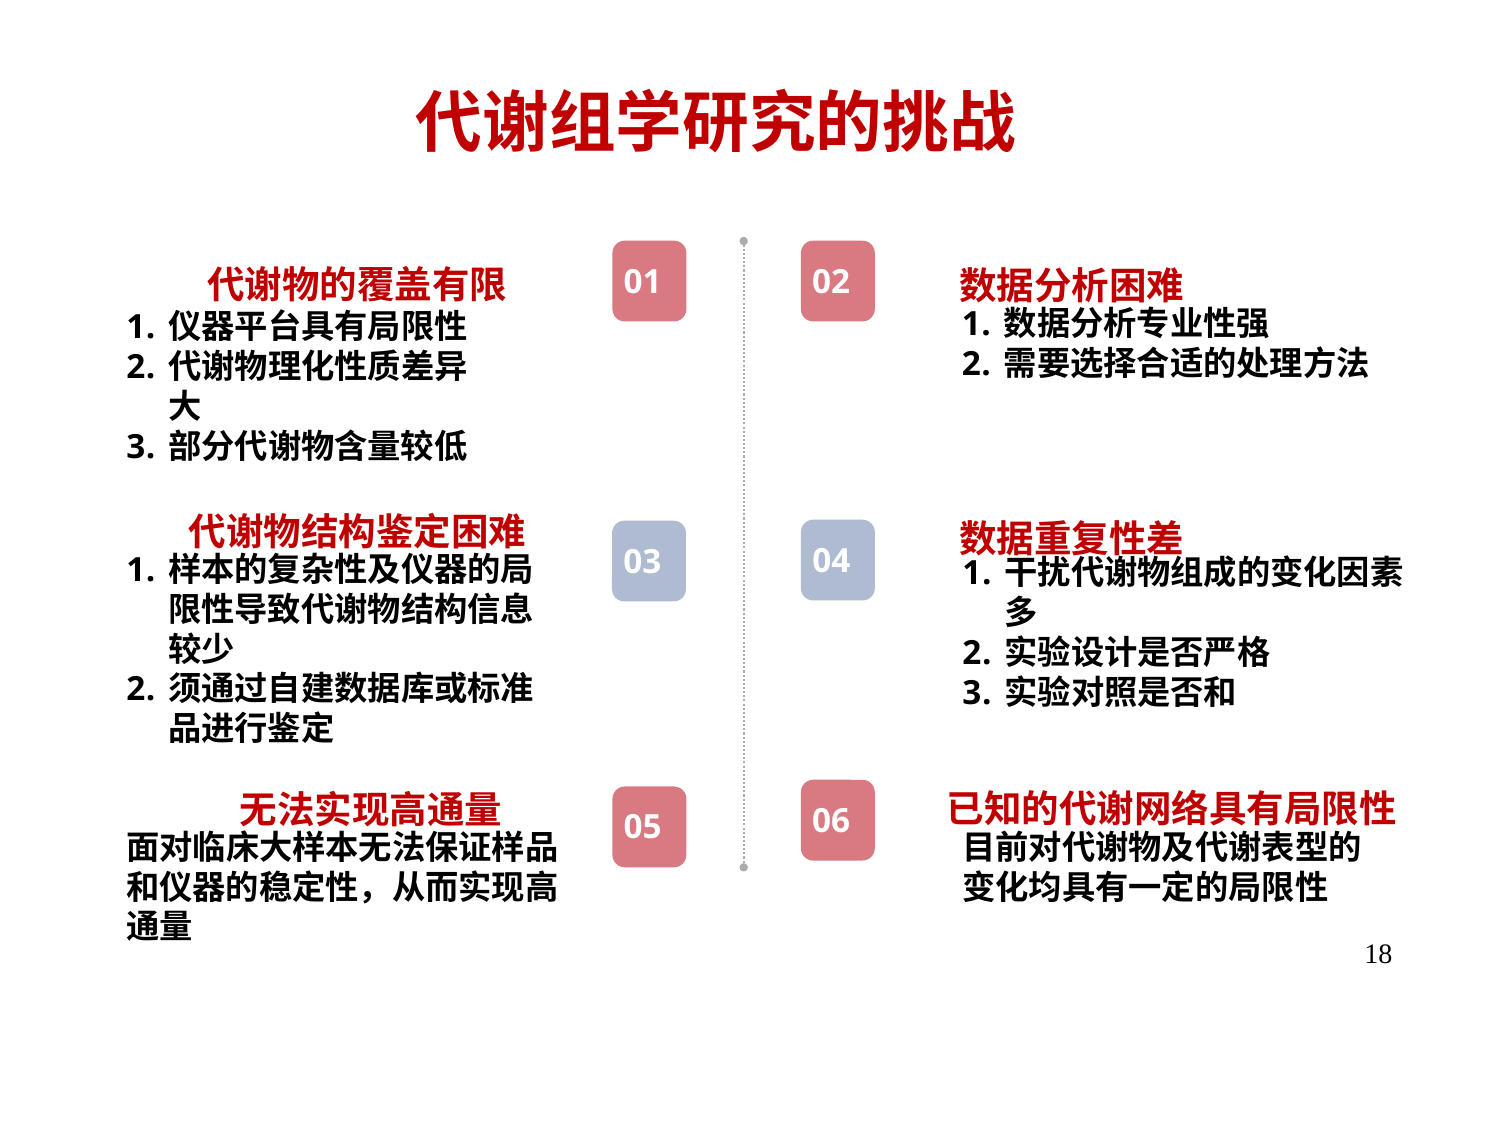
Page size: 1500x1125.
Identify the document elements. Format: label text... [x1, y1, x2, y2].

text_box 18 [1349, 955, 1419, 977]
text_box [275, 72, 1157, 209]
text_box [97, 209, 1432, 955]
